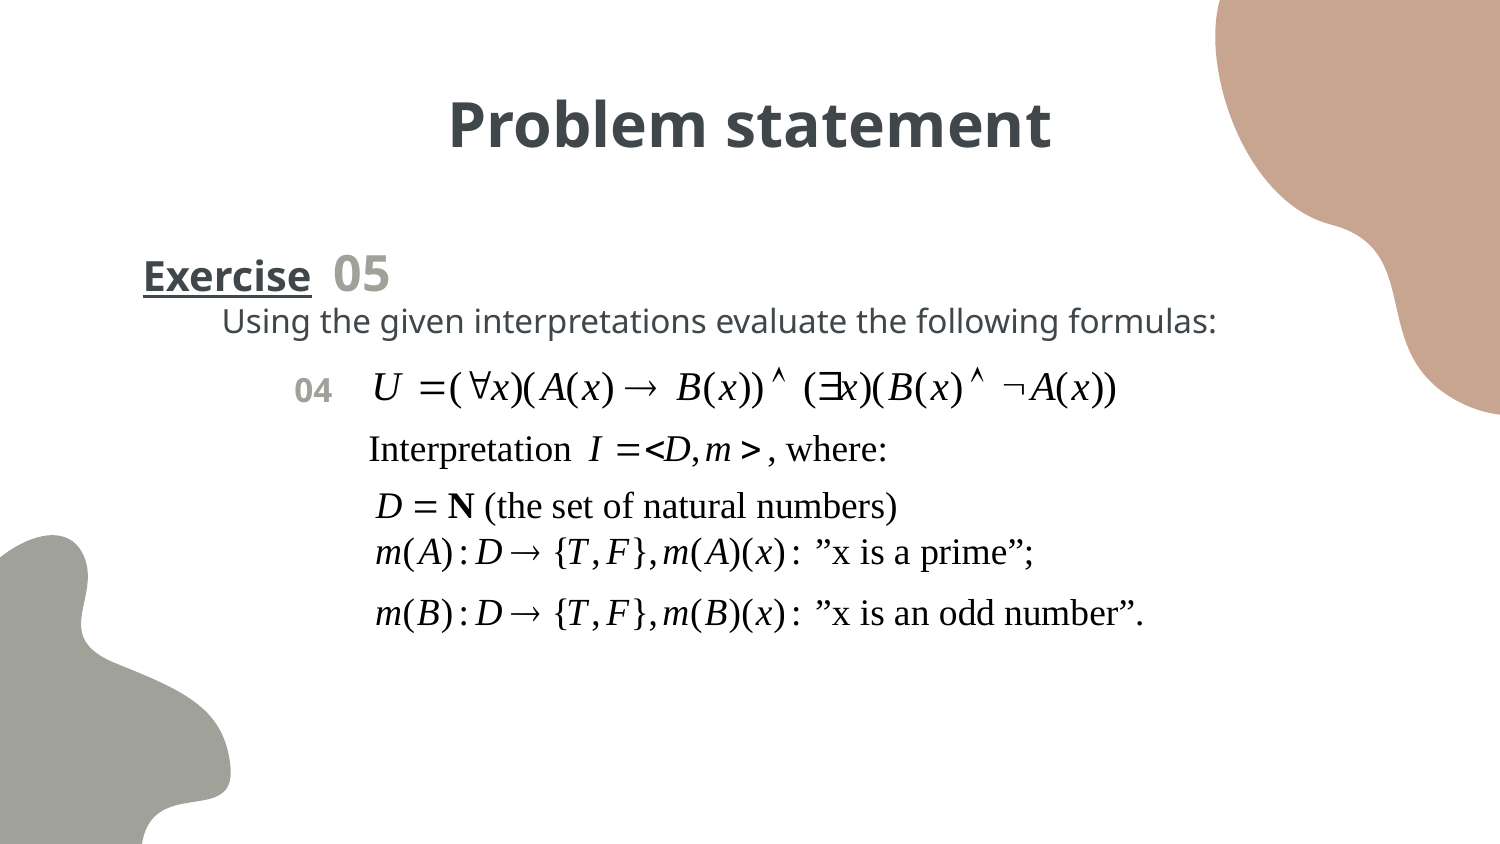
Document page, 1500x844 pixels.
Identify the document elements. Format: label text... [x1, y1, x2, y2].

subtitle Exercise [127, 235, 444, 310]
picture [307, 362, 1500, 652]
title Problem statement [116, 85, 1383, 175]
subtitle Using the given interpretations evaluate the following formulas: [206, 285, 1294, 455]
title 05 [313, 235, 412, 303]
title 04 [264, 352, 363, 421]
